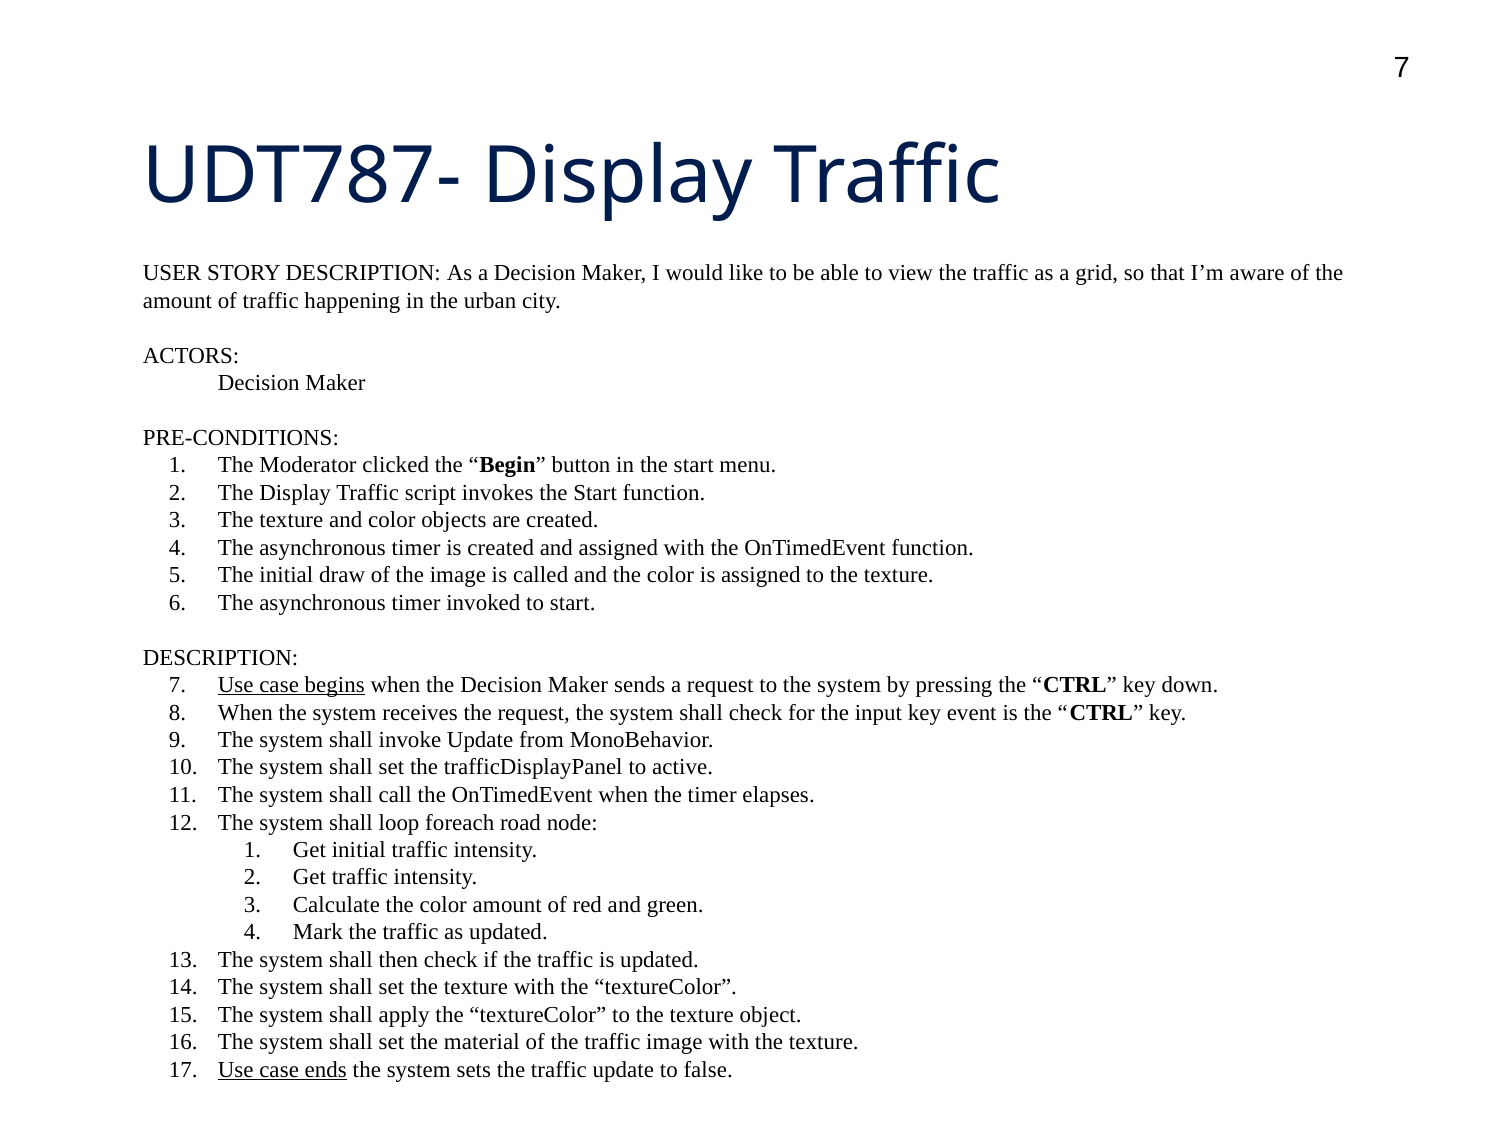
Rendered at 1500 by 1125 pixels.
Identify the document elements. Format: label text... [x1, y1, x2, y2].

list USER STORY DESCRIPTION: As a Decision Maker, I would like to be able to view the traffic as a grid, so that I’m aware of the amount of traffic happening in the urban city. ACTORS: Decision Maker PRE-CONDITIONS: The Moderator clicked the “Begin” button in the start menu. The Display Traffic script invokes the Start function. The texture and color objects are created. The asynchronous timer is created and assigned with the OnTimedEvent function. The initial draw of the image is called and the color is assigned to the texture. The asynchronous timer invoked to start. DESCRIPTION: Use case begins when the Decision Maker sends a request to the system by pressing the “CTRL” key down. When the system receives the request, the system shall check for the input key event is the “CTRL” key. The system shall invoke Update from MonoBehavior. The system shall set the trafficDisplayPanel to active. The system shall call the OnTimedEvent when the timer elapses. The system shall loop foreach road node: Get initial traffic intensity. Get traffic intensity. Calculate the color amount of red and green. Mark the traffic as updated. The system shall then check if the traffic is updated. The system shall set the texture with the “textureColor”. The system shall apply the “textureColor” to the texture object. The system shall set the material of the traffic image with the texture. Use case ends the system sets the traffic update to false. [127, 242, 1372, 1115]
slide_number ‹#› [1378, 35, 1460, 96]
title UDT787- Display Traffic [127, 62, 1372, 234]
picture [24, 30, 1473, 1094]
